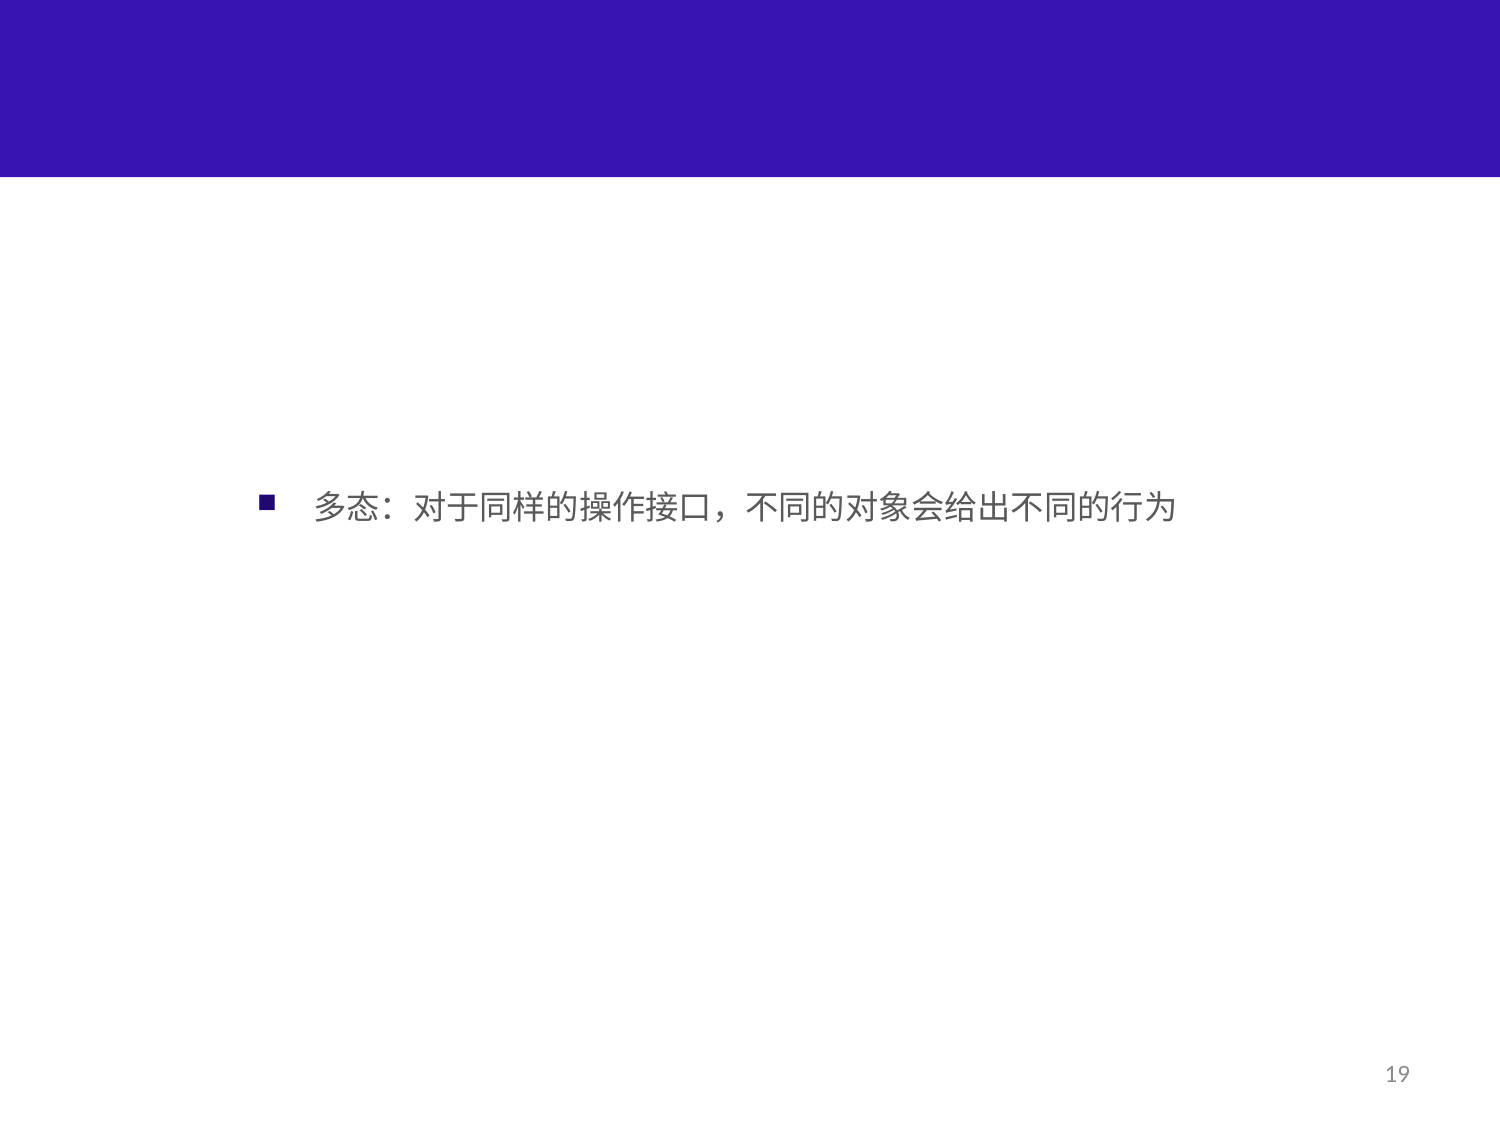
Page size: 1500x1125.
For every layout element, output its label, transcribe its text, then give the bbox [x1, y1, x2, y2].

list 多态：对于同样的操作接口，不同的对象会给出不同的行为 [242, 456, 1335, 787]
slide_number 19 [1074, 1042, 1425, 1103]
